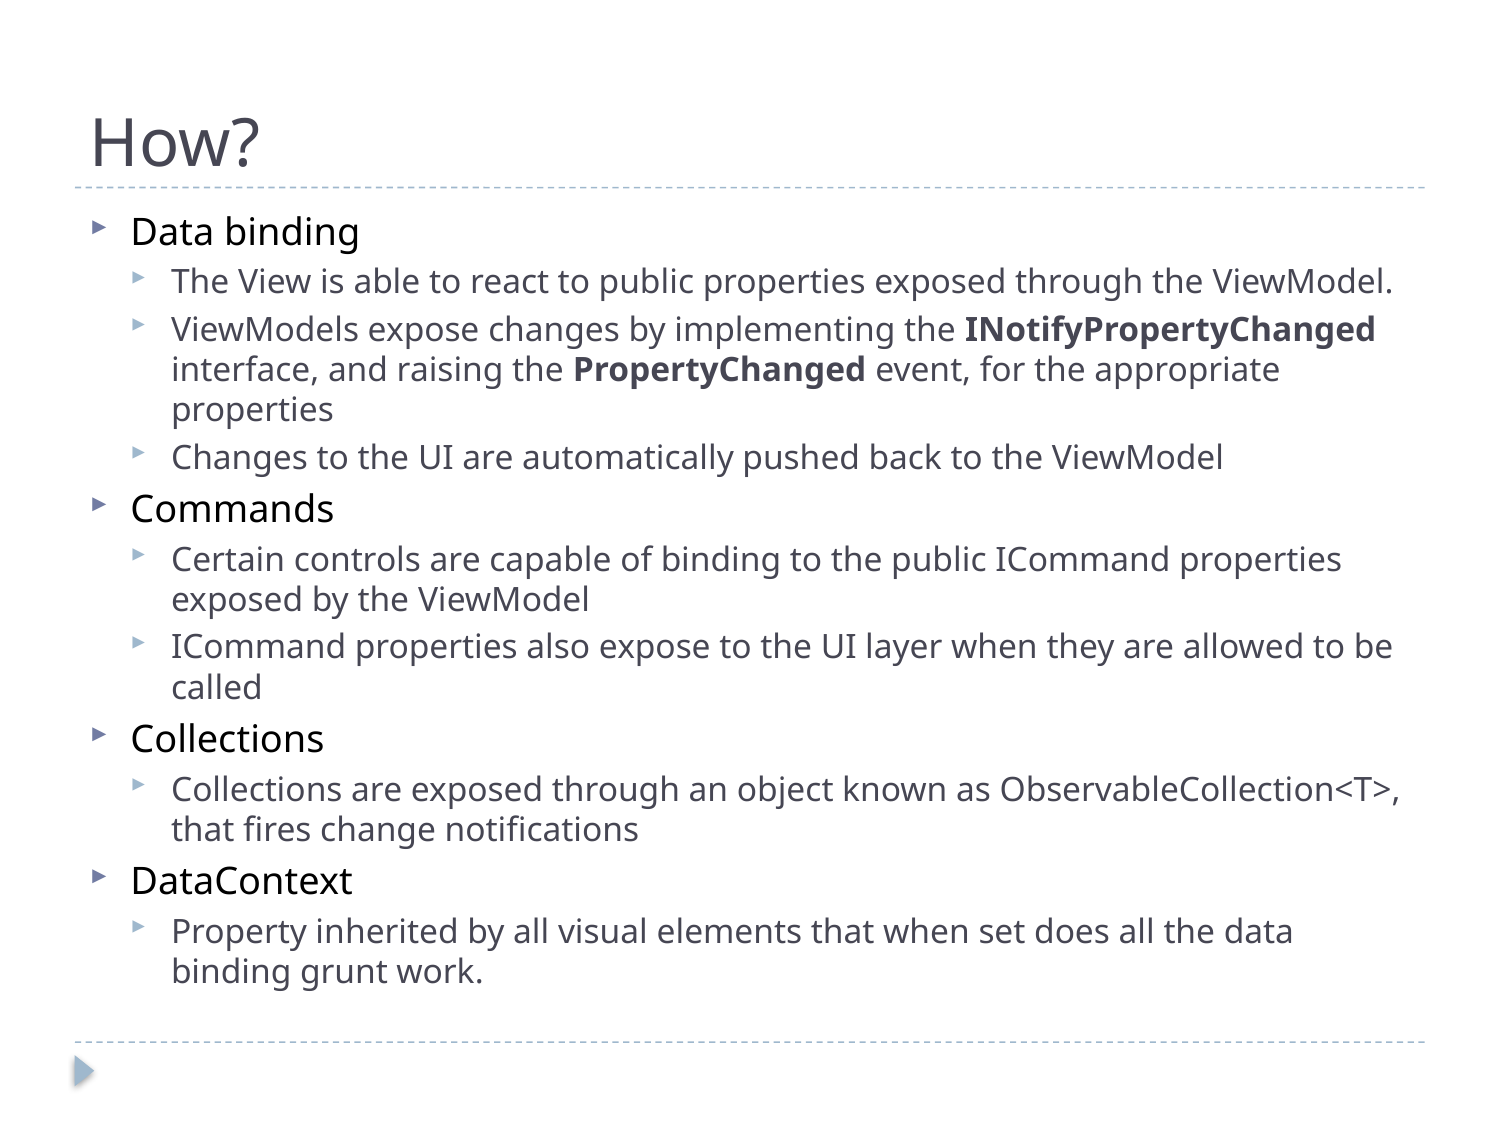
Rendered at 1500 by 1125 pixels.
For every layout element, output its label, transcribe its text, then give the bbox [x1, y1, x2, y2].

title How? [75, 24, 1425, 188]
list Data binding The View is able to react to public properties exposed through the ViewModel. ViewModels expose changes by implementing the INotifyPropertyChanged interface, and raising the PropertyChanged event, for the appropriate properties Changes to the UI are automatically pushed back to the ViewModel Commands Certain controls are capable of binding to the public ICommand properties exposed by the ViewModel ICommand properties also expose to the UI layer when they are allowed to be called Collections Collections are exposed through an object known as ObservableCollection<T>, that fires change notifications DataContext Property inherited by all visual elements that when set does all the data binding grunt work. [75, 200, 1425, 1010]
